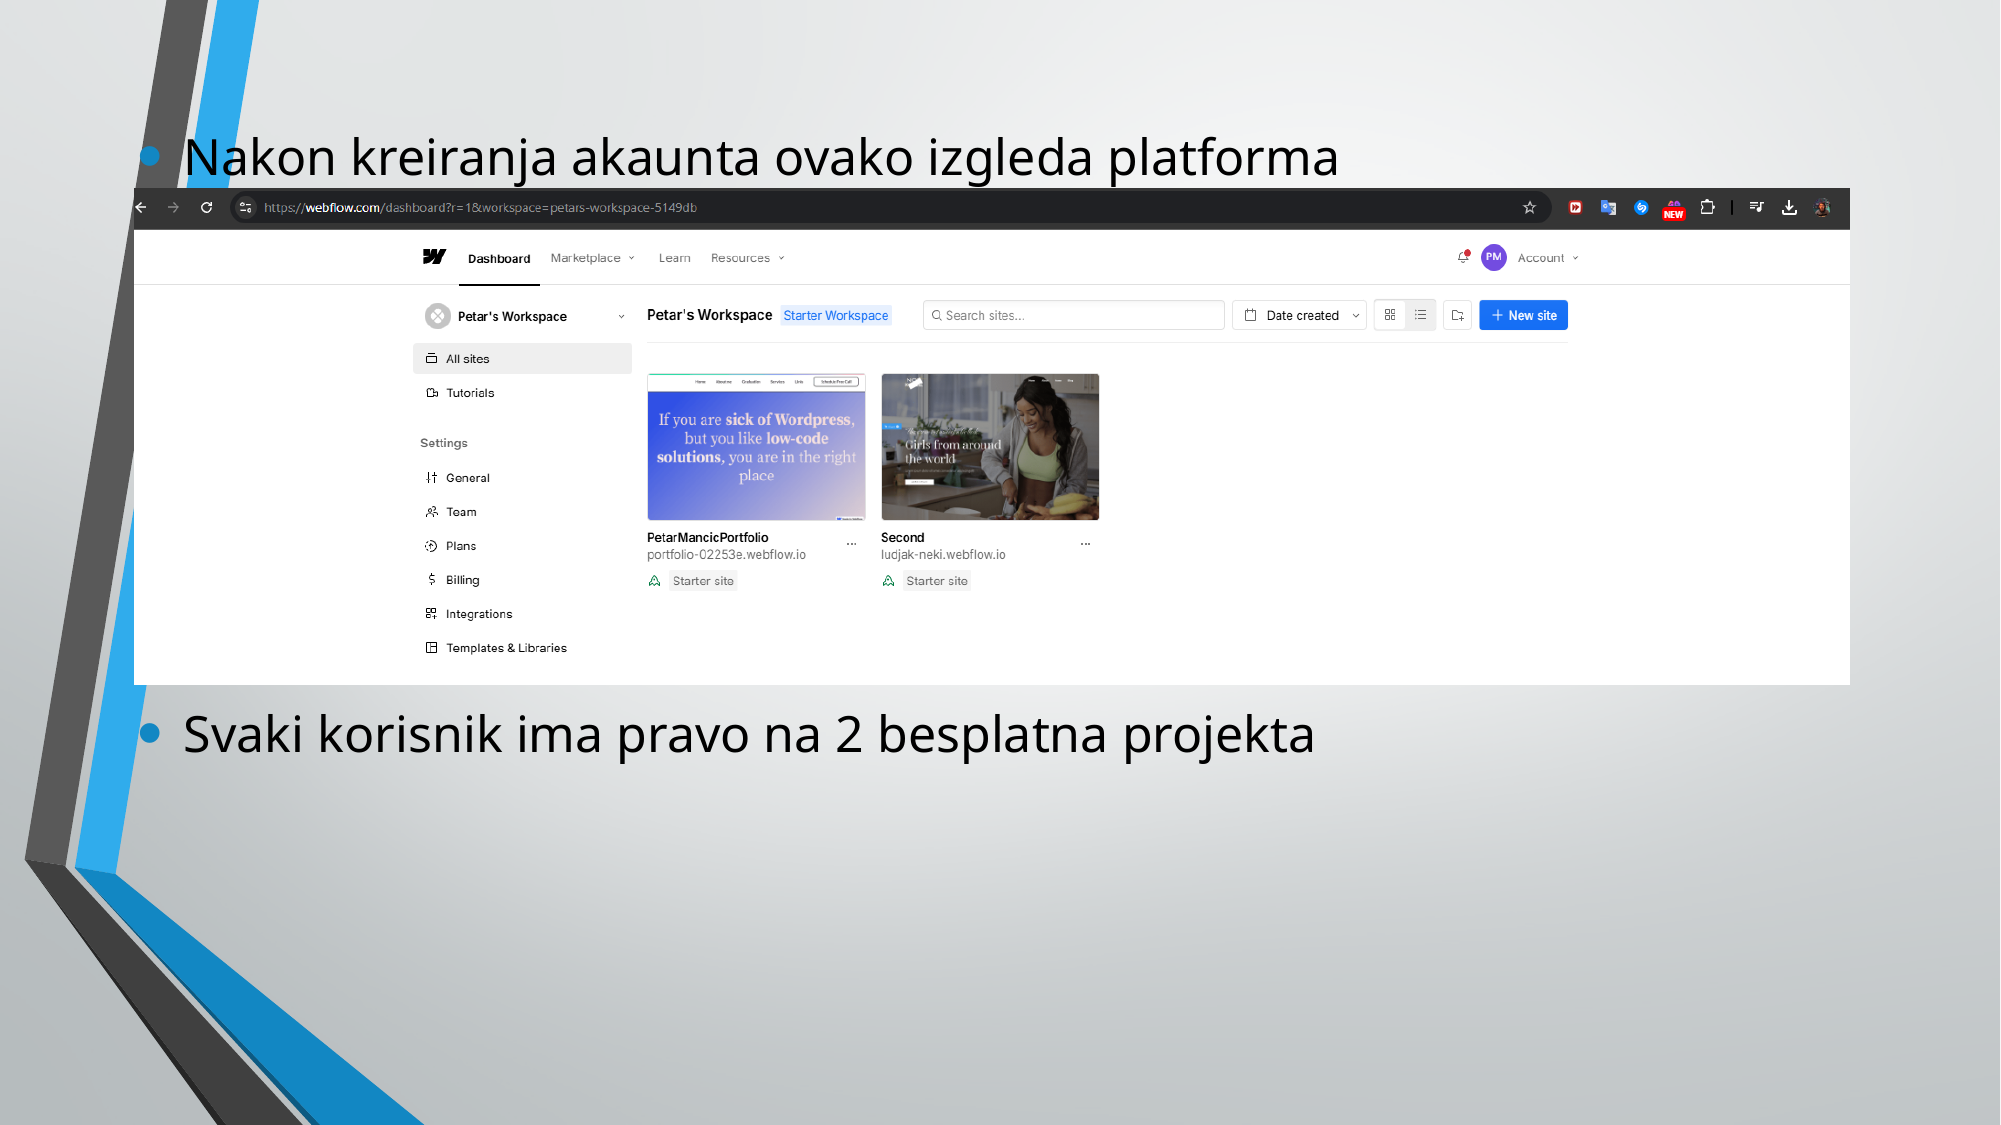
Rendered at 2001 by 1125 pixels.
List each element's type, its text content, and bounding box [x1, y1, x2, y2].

picture [134, 187, 1850, 686]
list Nakon kreiranja akaunta ovako izgleda platforma Svaki korisnik ima pravo na 2 besplatna projekta [122, 20, 1887, 950]
